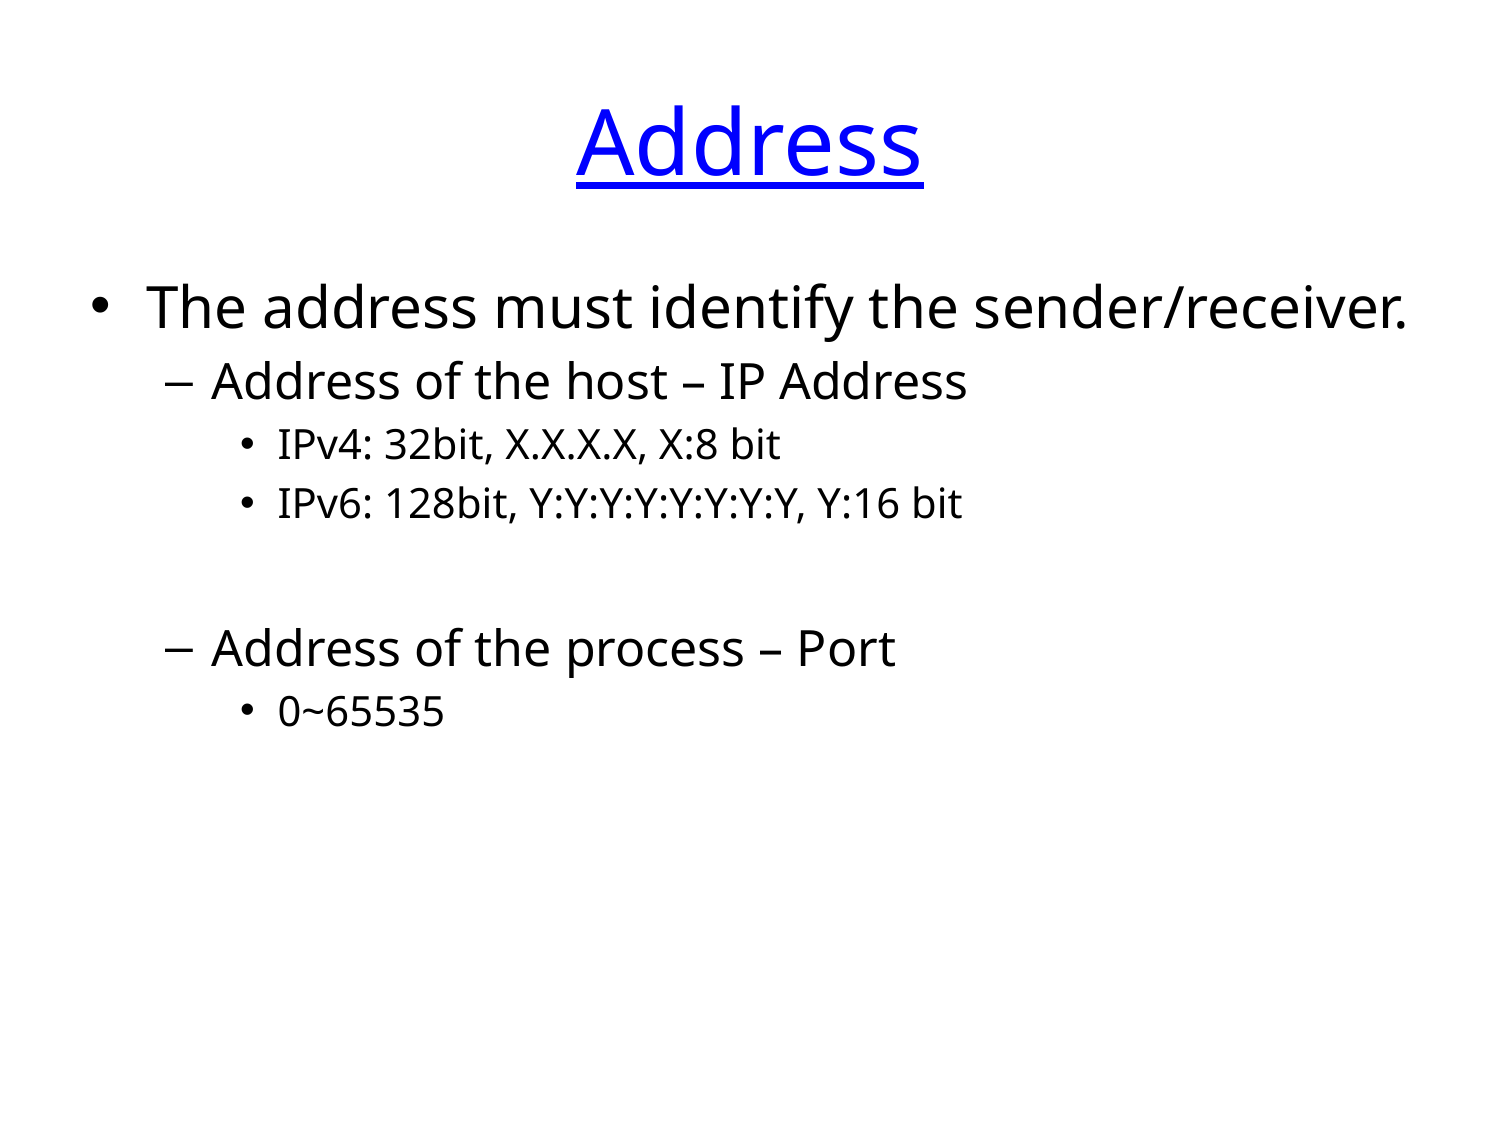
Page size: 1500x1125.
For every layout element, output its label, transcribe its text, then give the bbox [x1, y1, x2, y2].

list The address must identify the sender/receiver. Address of the host – IP Address IPv4: 32bit, X.X.X.X, X:8 bit IPv6: 128bit, Y:Y:Y:Y:Y:Y:Y:Y, Y:16 bit Address of the process – Port 0~65535 [75, 262, 1465, 1005]
title Address [75, 45, 1425, 233]
